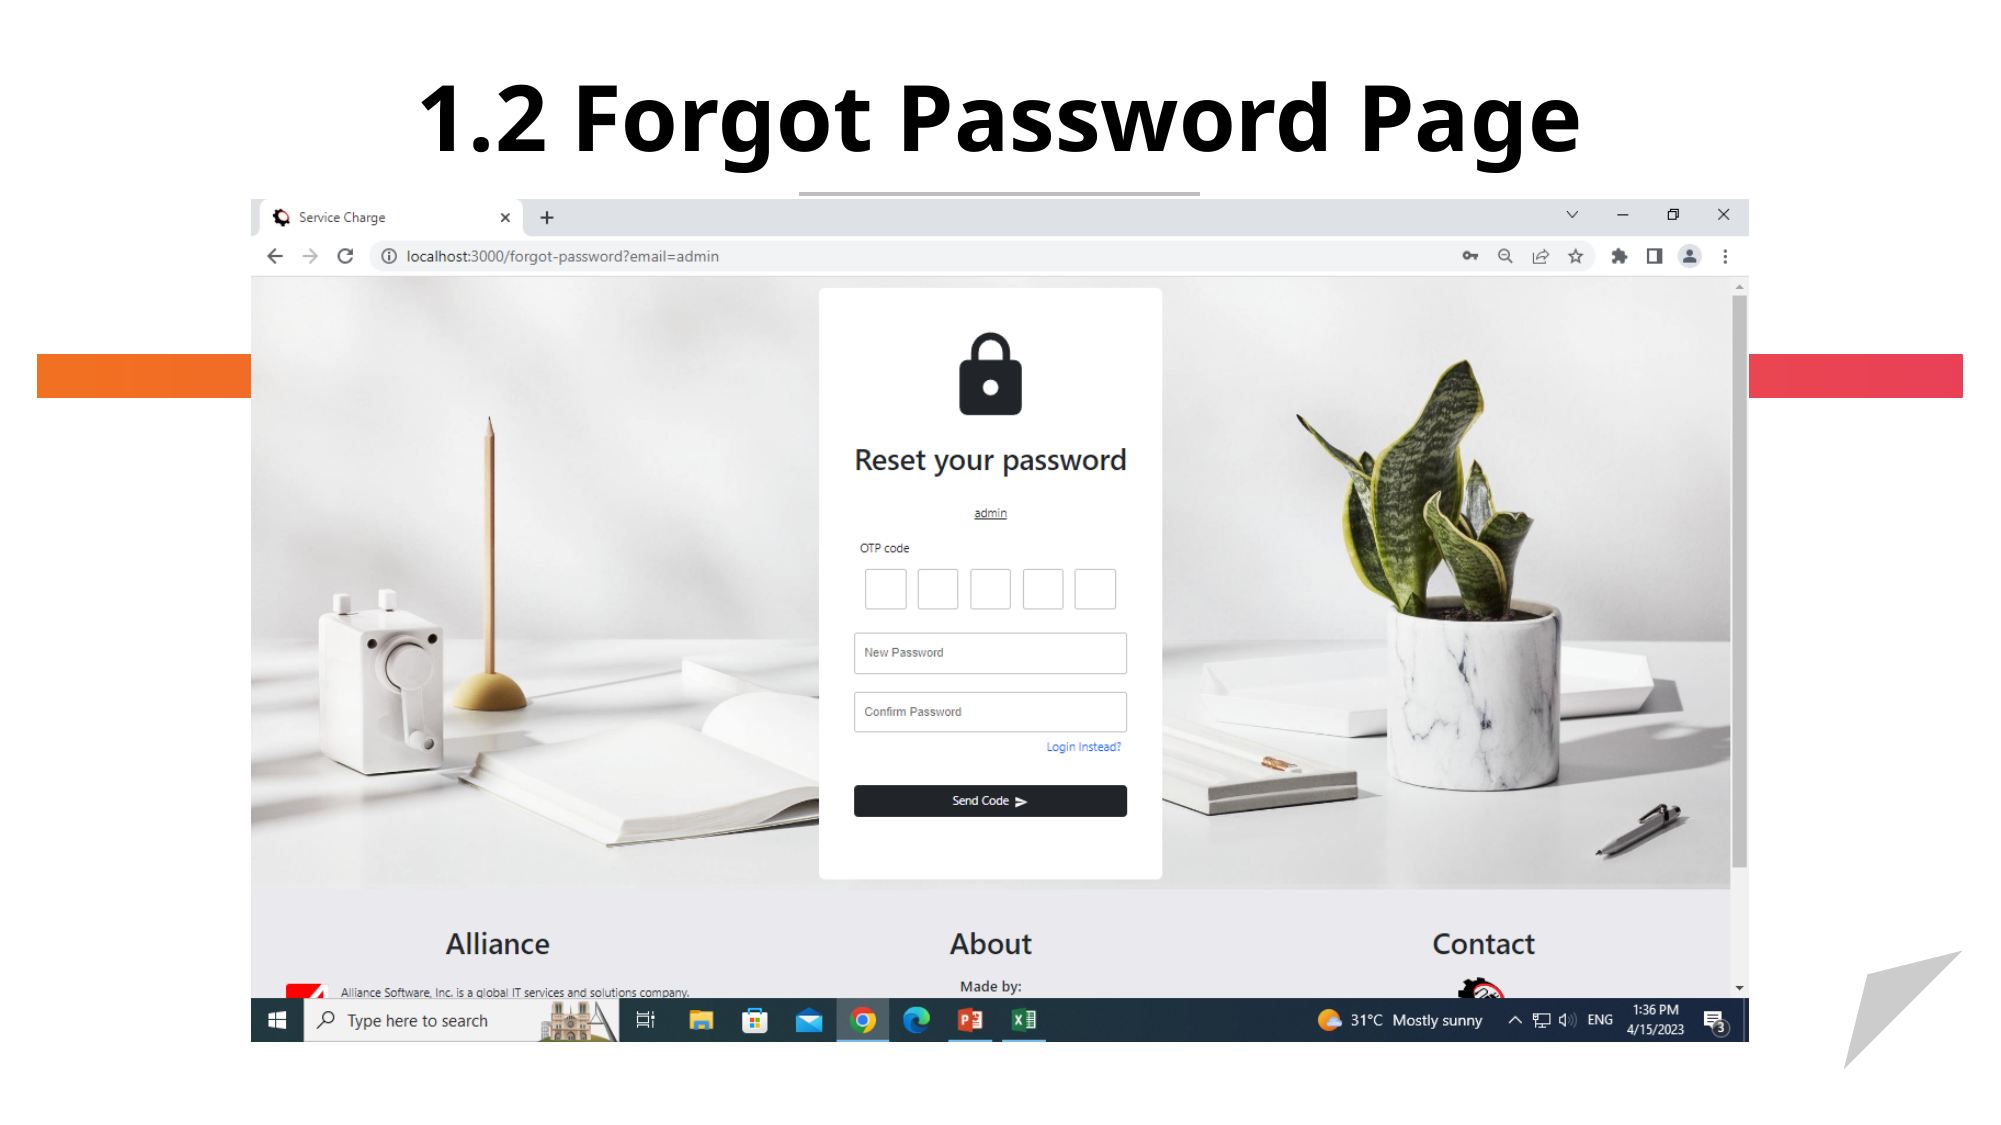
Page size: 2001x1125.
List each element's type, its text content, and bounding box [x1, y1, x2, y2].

picture [251, 199, 1749, 1042]
text_box 1.2 Forgot Password Page [137, 59, 1863, 185]
